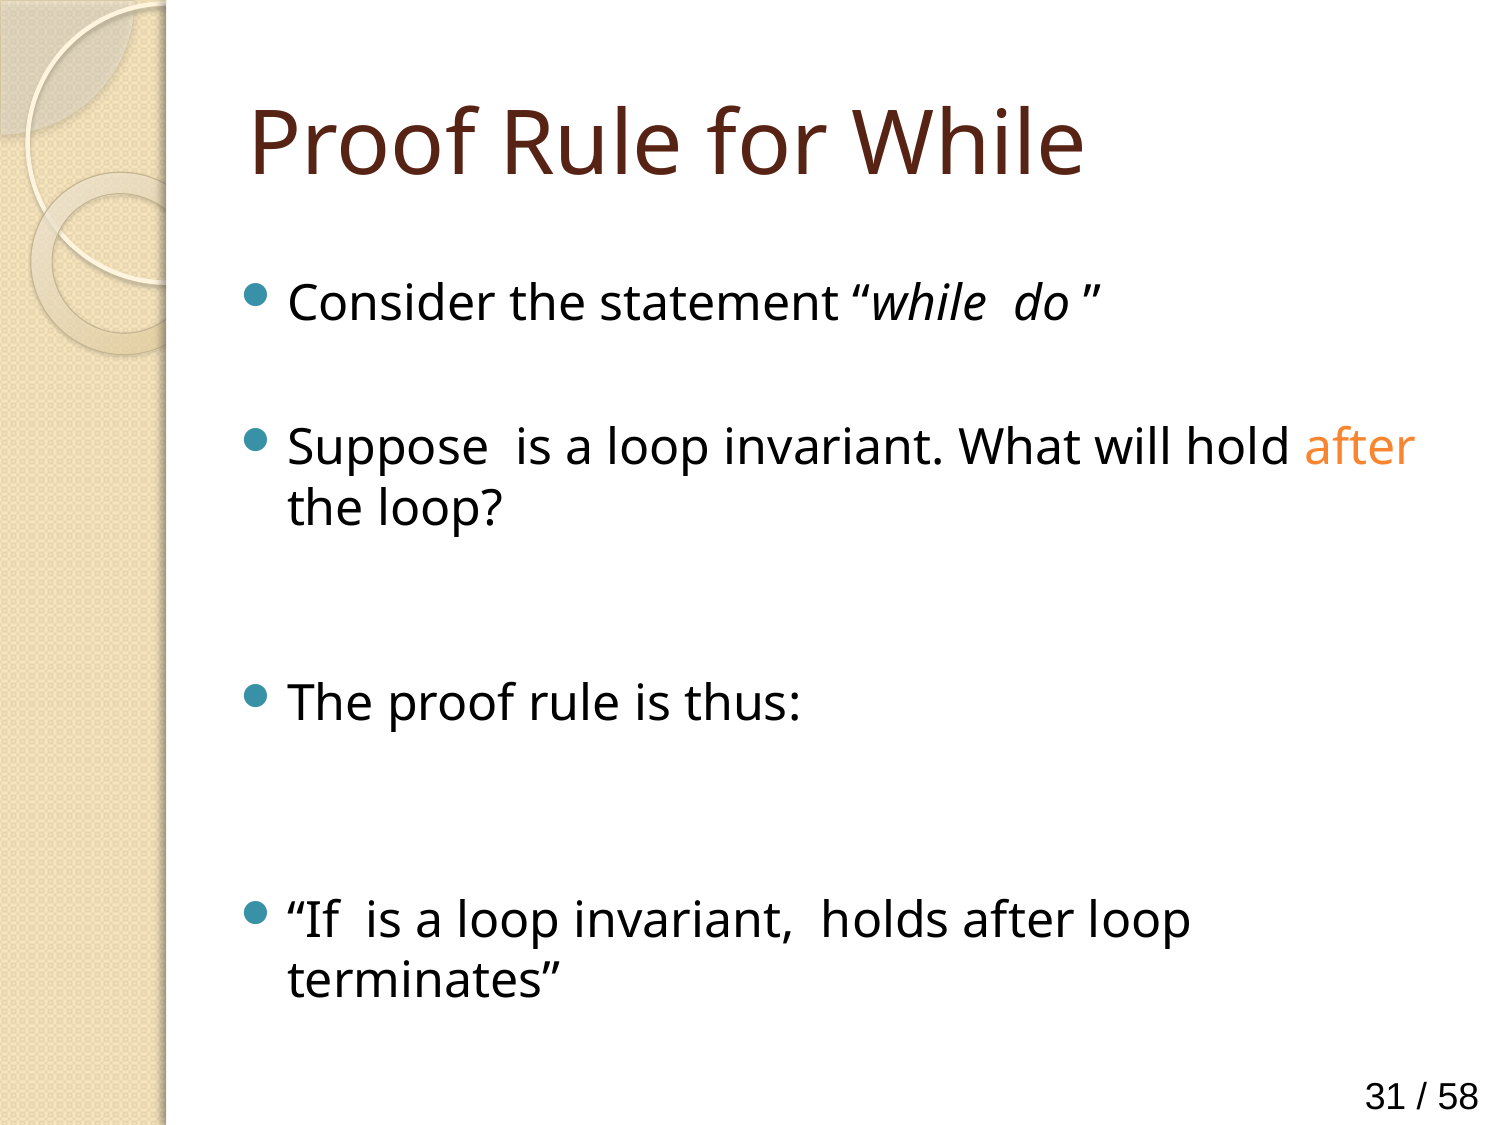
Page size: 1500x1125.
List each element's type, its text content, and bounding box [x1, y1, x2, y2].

title Proof Rule for While [232, 45, 1450, 233]
